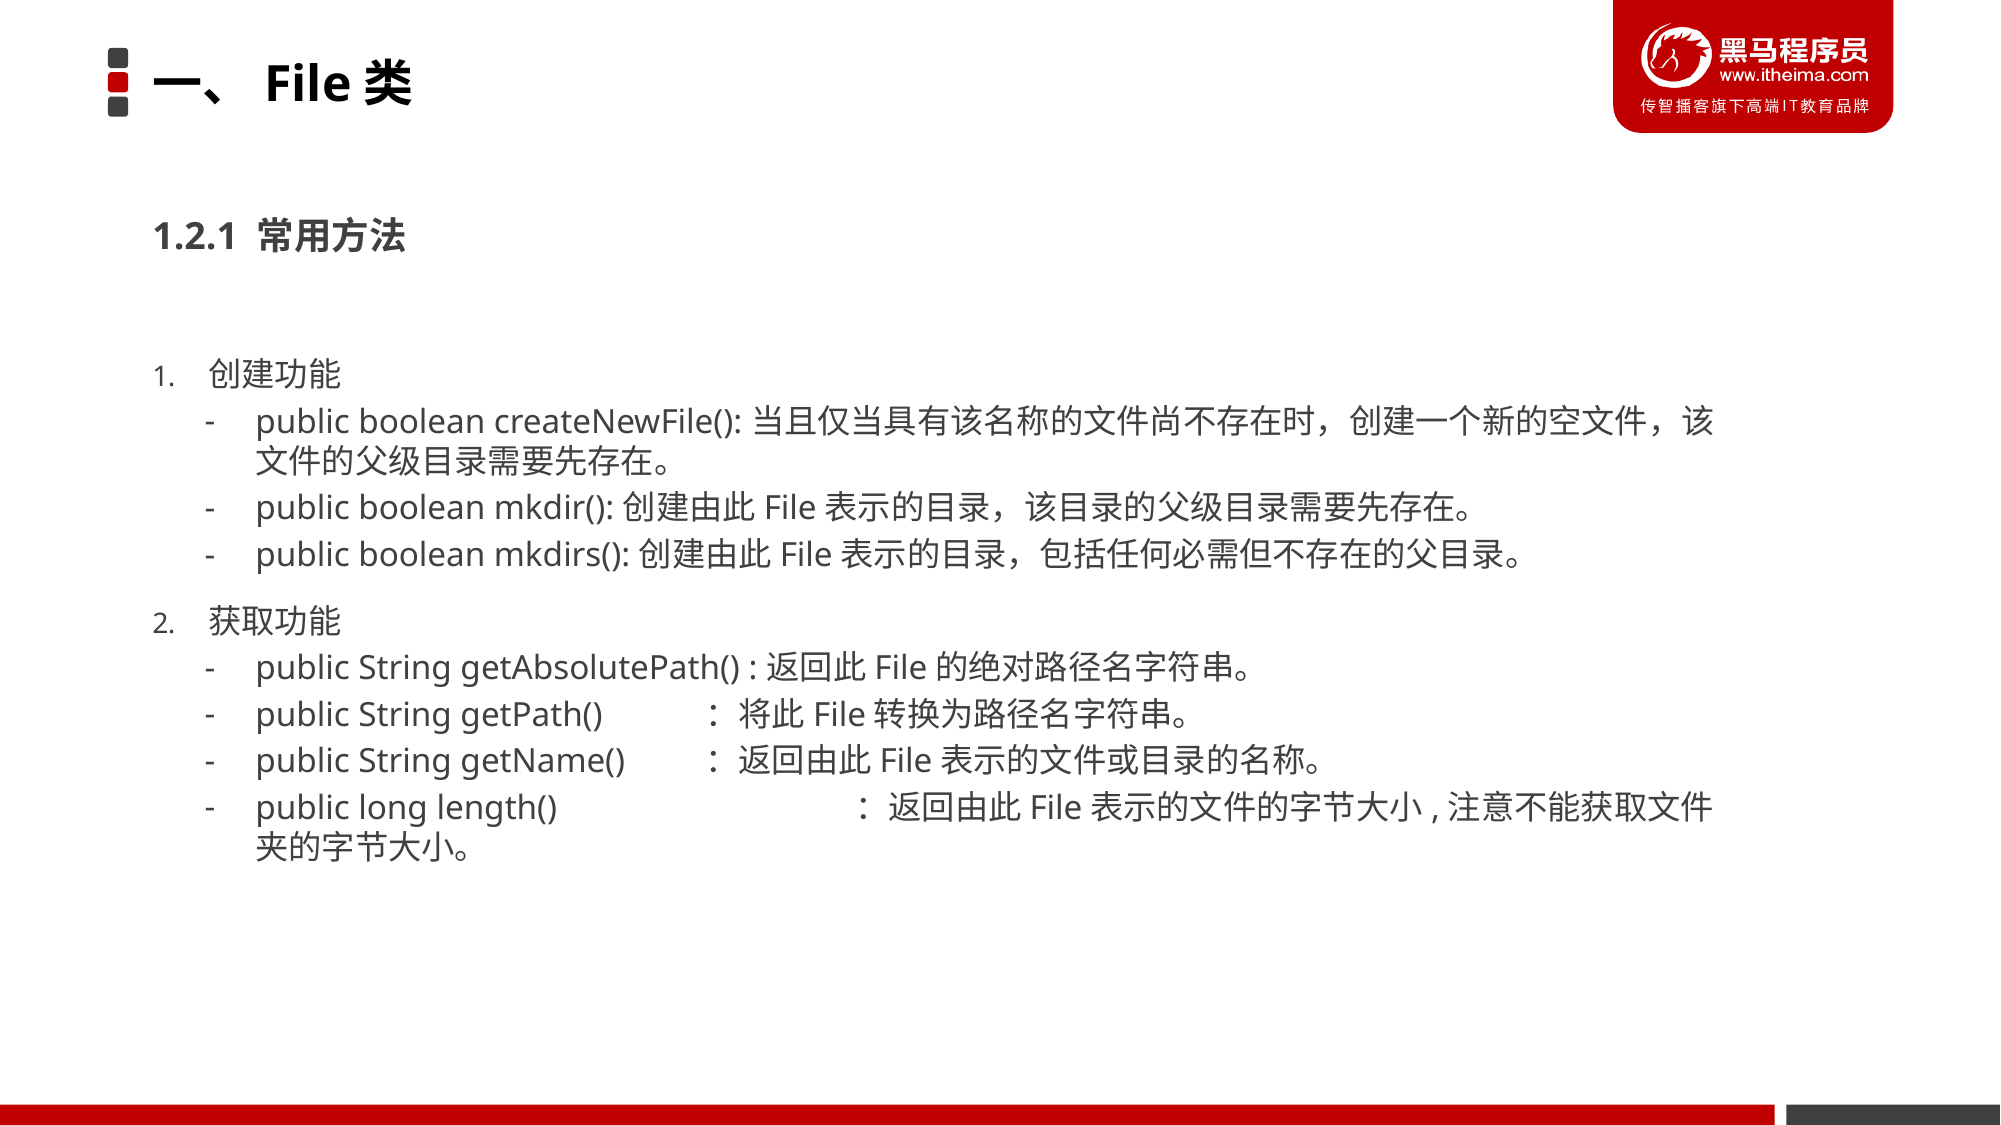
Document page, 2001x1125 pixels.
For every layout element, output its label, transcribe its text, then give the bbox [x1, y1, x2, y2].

list 1.2.1 常用方法 [137, 192, 1753, 277]
title 一、File类 [137, 38, 1577, 124]
picture [1616, 11, 1894, 125]
list 创建功能 public boolean createNewFile():当且仅当具有该名称的文件尚不存在时，创建一个新的空文件，该文件的父级目录需要先存在。 public boolean mkdir():创建由此File表示的目录，该目录的父级目录需要先存在。 public boolean mkdirs():创建由此File表示的目录，包括任何必需但不存在的父目录。 获取功能 public String getAbsolutePath() :返回此File的绝对路径名字符串。 public String getPath() ：将此File转换为路径名字符串。 public String getName() ：返回由此File表示的文件或目录的名称。 public long length() ：返回由此File表示的文件的字节大小,注意不能获取文件夹的字节大小。 [137, 326, 1753, 1019]
